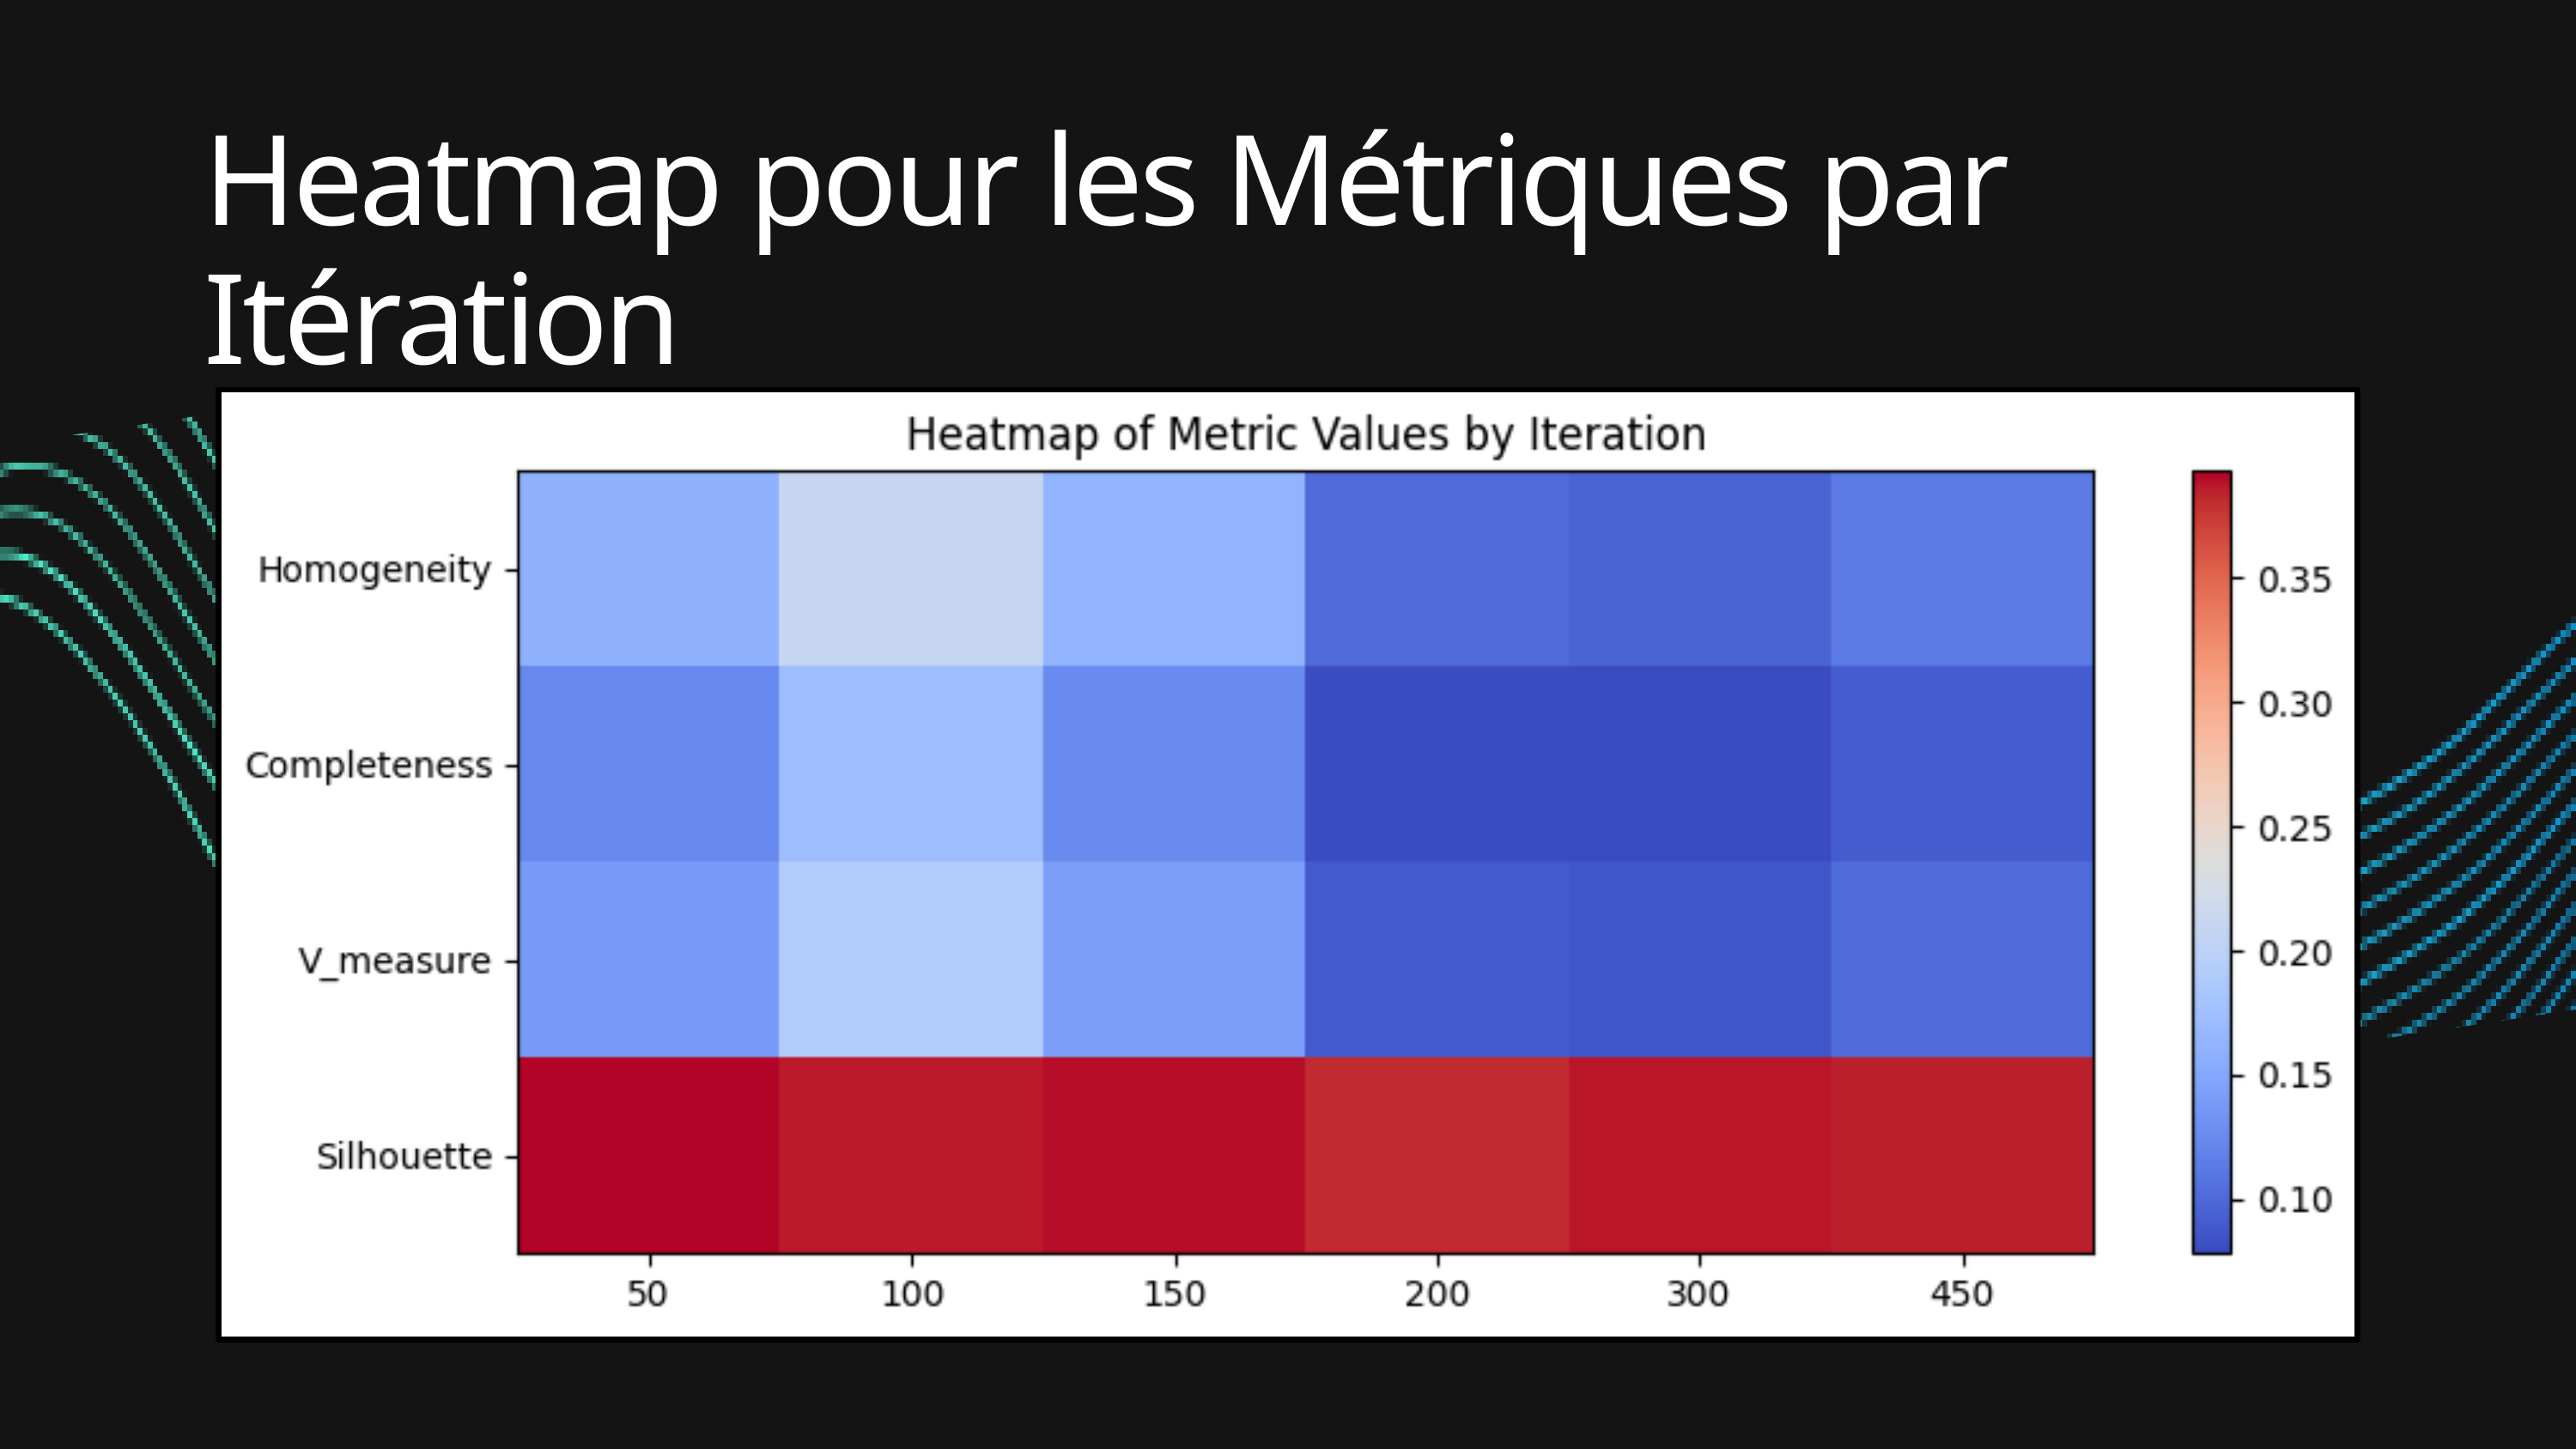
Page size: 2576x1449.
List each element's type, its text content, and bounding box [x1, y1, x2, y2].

text_box [0, 413, 393, 1400]
text_box Heatmap pour les Métriques par Itération [204, 112, 2417, 390]
text_box [218, 390, 2358, 1340]
text_box [2208, 56, 2576, 1043]
